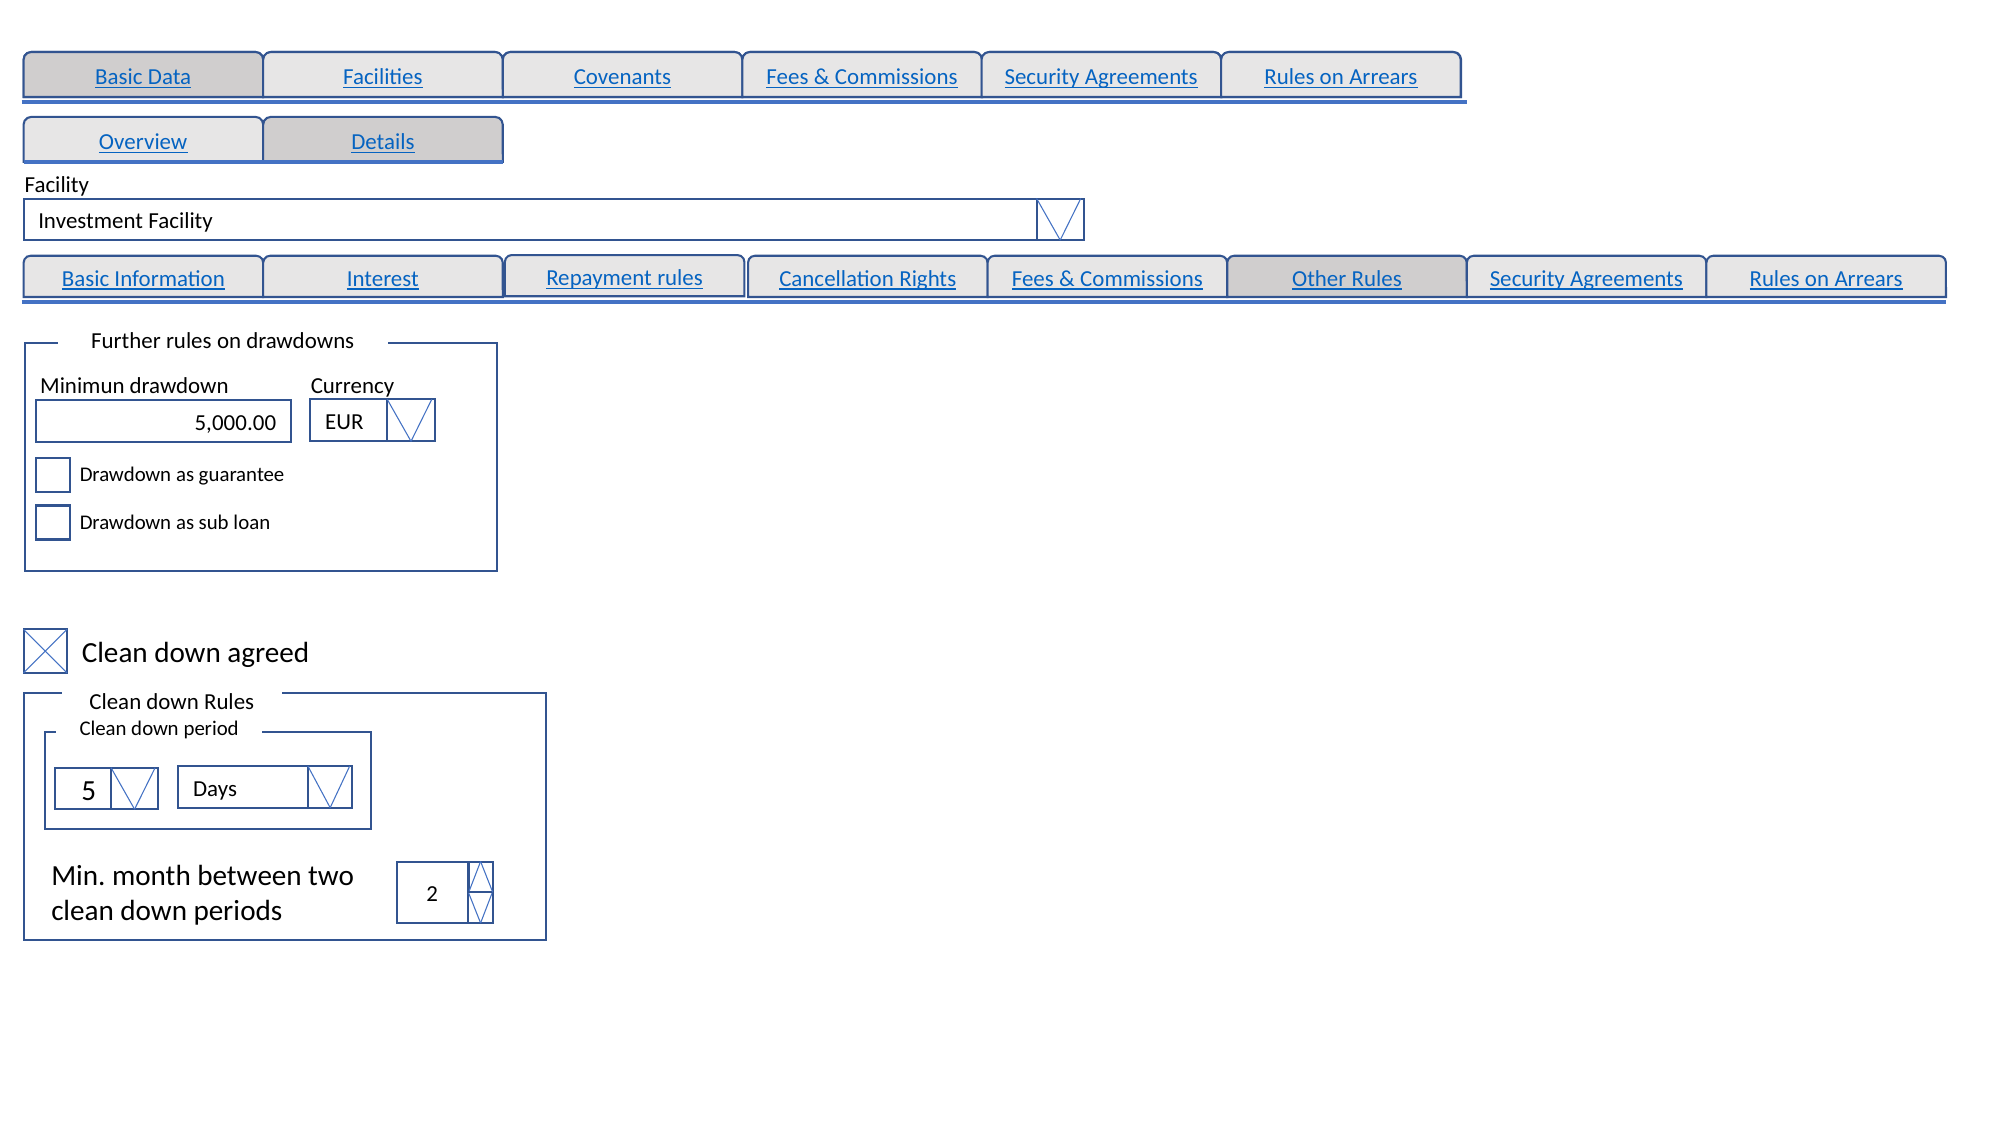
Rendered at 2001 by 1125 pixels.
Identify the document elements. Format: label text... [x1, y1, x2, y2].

text_box Clean down Rules [62, 686, 282, 702]
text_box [23, 629, 68, 673]
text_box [25, 335, 498, 572]
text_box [21, 52, 1466, 103]
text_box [25, 363, 292, 442]
text_box Facility [9, 162, 109, 205]
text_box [397, 861, 493, 924]
text_box Min. month between two clean down periods [36, 849, 402, 934]
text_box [21, 255, 1946, 302]
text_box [35, 500, 292, 542]
text_box Clean down agreed [67, 625, 368, 676]
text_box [310, 399, 435, 442]
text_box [23, 116, 503, 162]
text_box [23, 692, 547, 941]
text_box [45, 702, 371, 830]
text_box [36, 453, 321, 495]
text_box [23, 198, 1084, 241]
